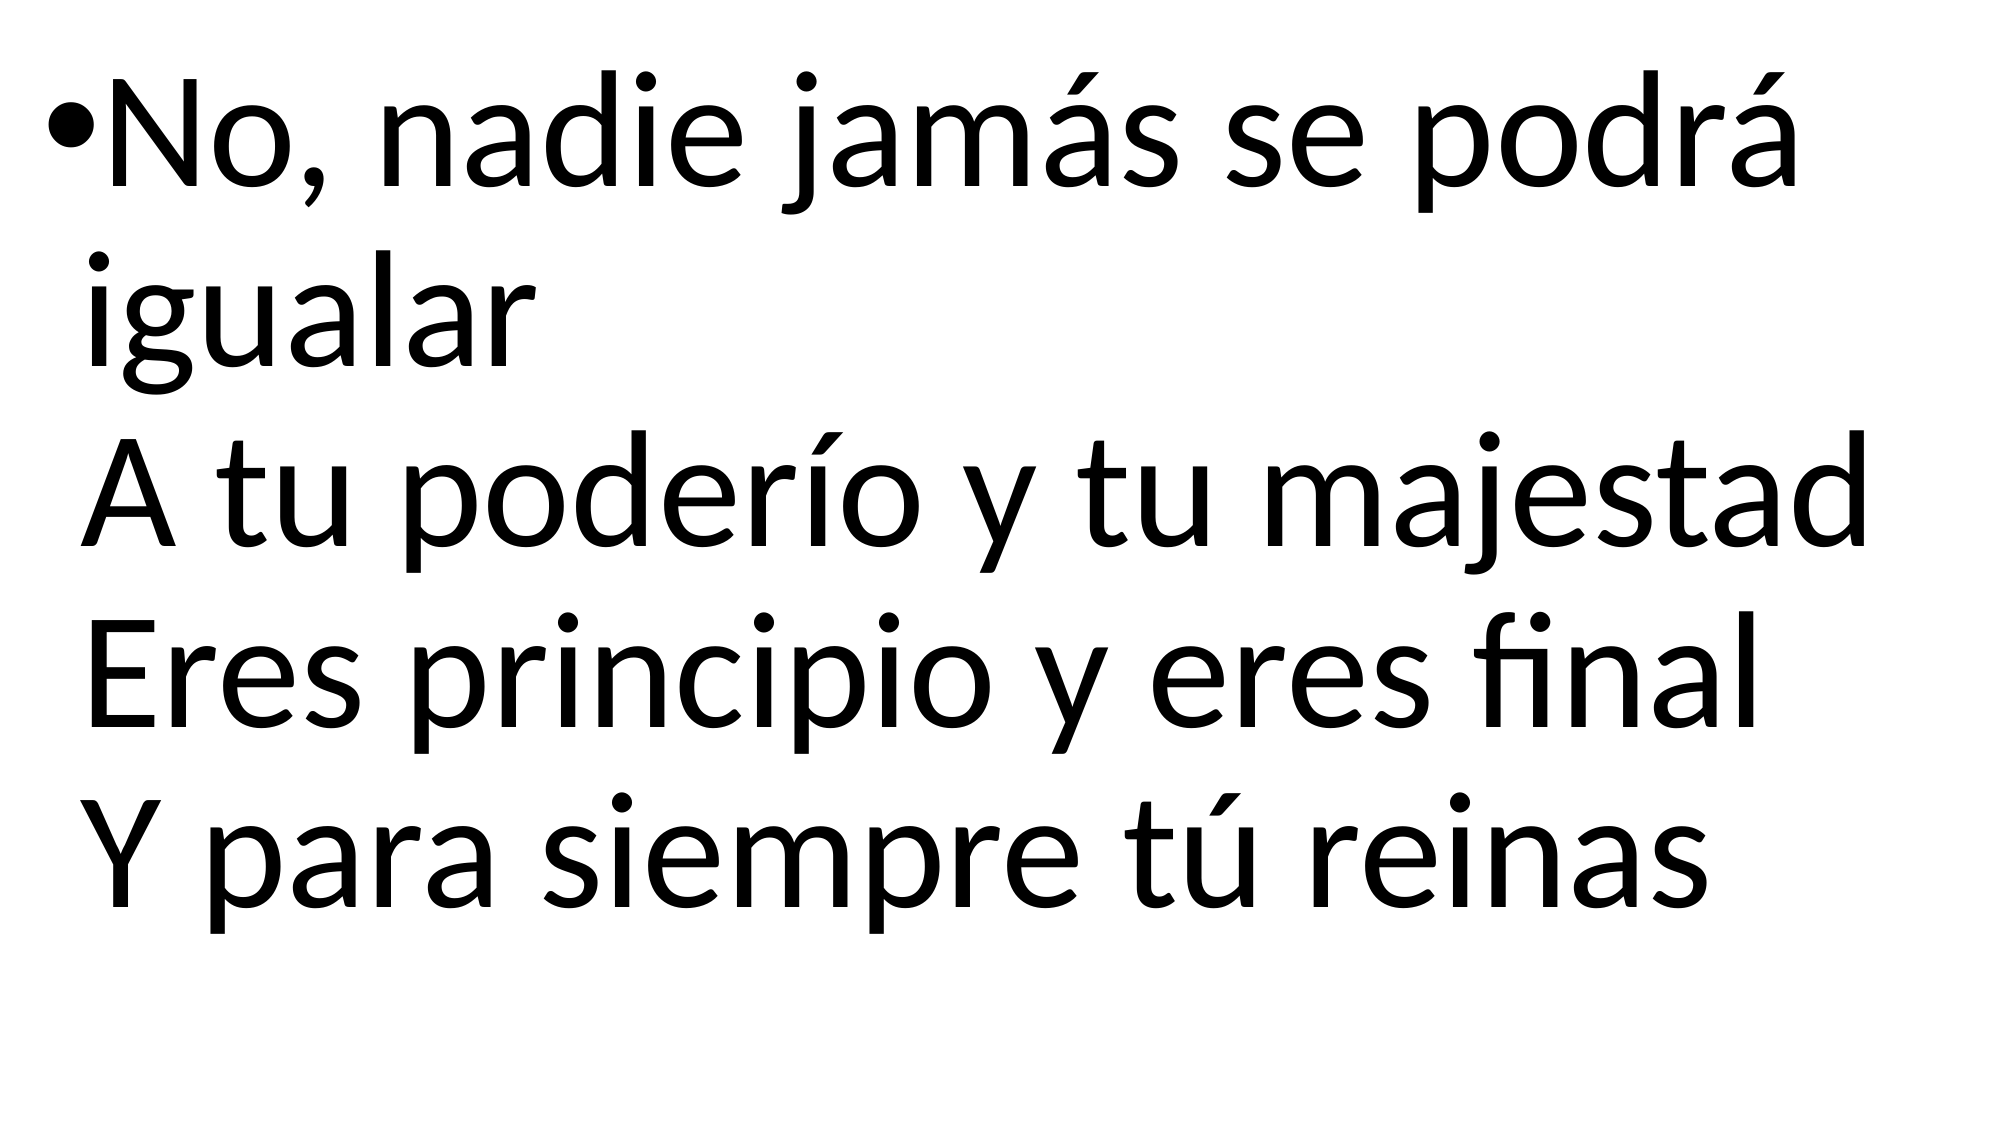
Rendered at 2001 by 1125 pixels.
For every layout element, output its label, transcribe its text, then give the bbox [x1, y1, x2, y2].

list No, nadie jamás se podrá igualar A tu poderío y tu majestad Eres principio y eres final Y para siempre tú reinas [27, 35, 1980, 1093]
